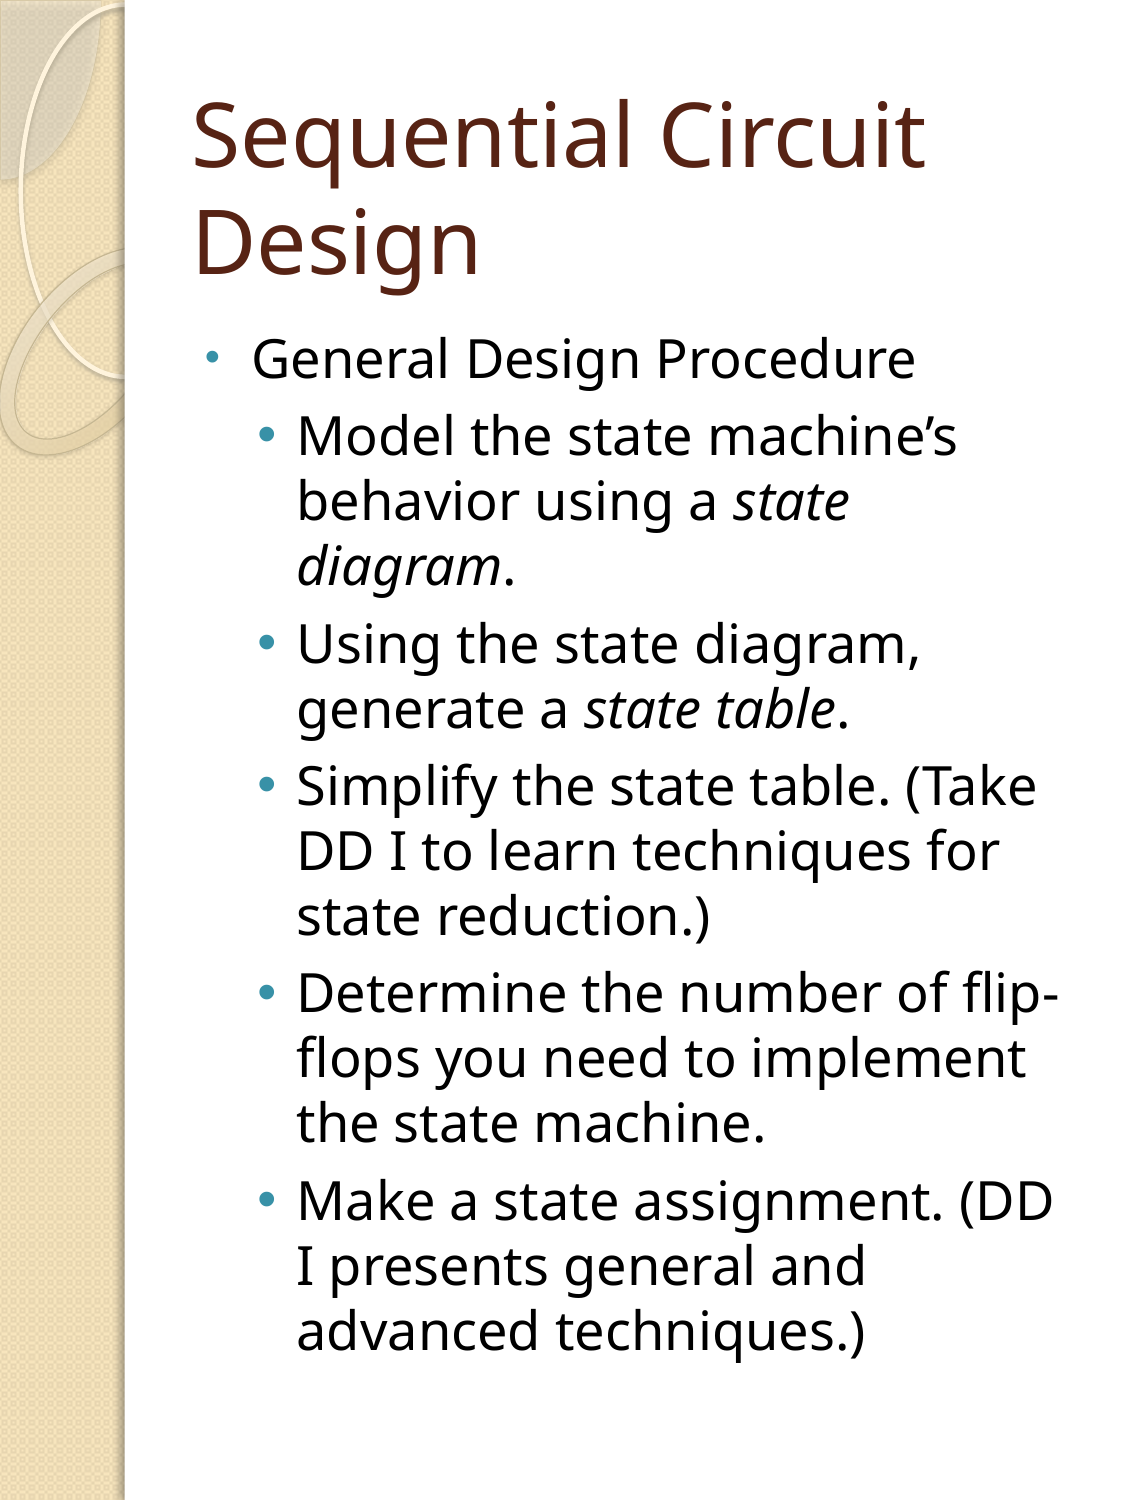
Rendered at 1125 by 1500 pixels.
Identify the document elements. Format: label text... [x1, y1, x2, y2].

title Sequential Circuit Design [176, 60, 1100, 310]
list General Design Procedure Model the state machine’s behavior using a state diagram. Using the state diagram, generate a state table. Simplify the state table. (Take DD I to learn techniques for state reduction.) Determine the number of flip-flops you need to implement the state machine. Make a state assignment. (DD I presents general and advanced techniques.) [176, 316, 1100, 1367]
